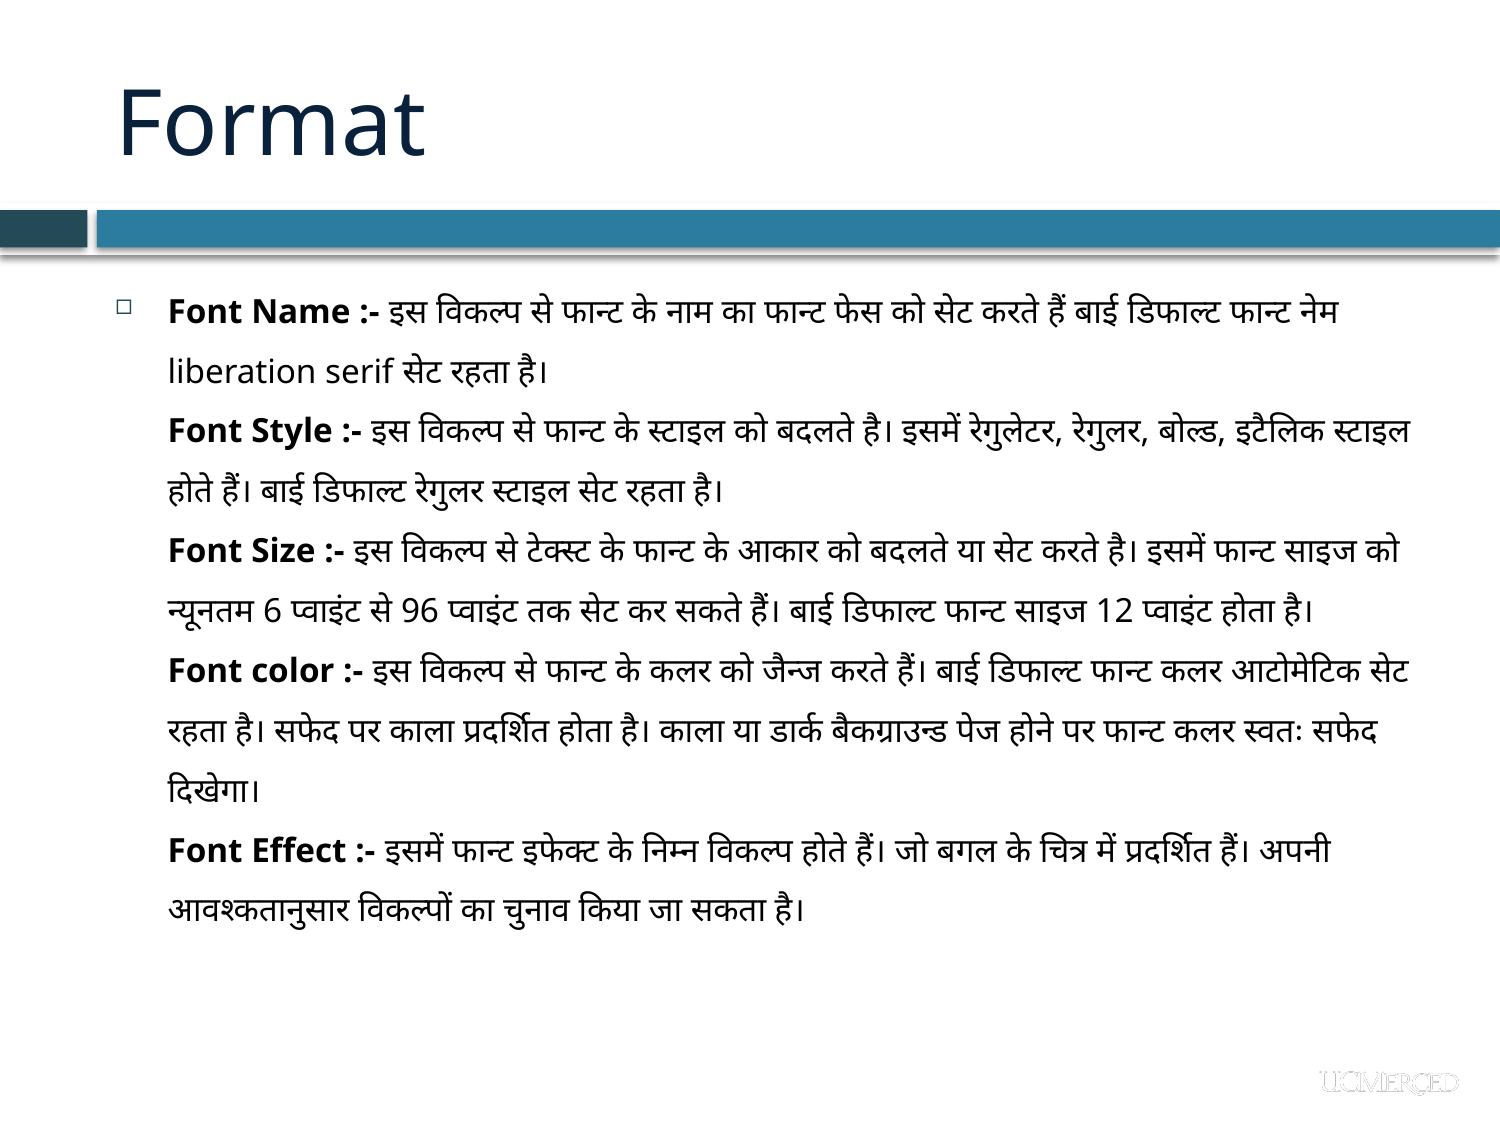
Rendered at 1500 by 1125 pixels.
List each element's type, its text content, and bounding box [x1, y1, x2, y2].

title Format [100, 37, 1438, 200]
list Font Name :- इस विकल्प से फान्ट के नाम का फान्ट फेस को सेट करते हैं बाई डिफाल्ट फान्ट नेम liberation serif सेट रहता है। Font Style :- इस विकल्प से फान्ट के स्टाइल को बदलते है। इसमें रेगुलेटर, रेगुलर, बोल्ड, इटैलिक स्टाइल होते हैं। बाई डिफाल्ट रेगुलर स्टाइल सेट रहता है। Font Size :- इस विकल्प से टेक्स्ट के फान्ट के आकार को बदलते या सेट करते है। इसमें फान्ट साइज को न्यूनतम 6 प्वाइंट से 96 प्वाइंट तक सेट कर सकते हैं। बाई डिफाल्ट फान्ट साइज 12 प्वाइंट होता है। Font color :- इस विकल्प से फान्ट के कलर को जैन्ज करते हैं। बाई डिफाल्ट फान्ट कलर आटोमेटिक सेट रहता है। सफेद पर काला प्रदर्शित होता है। काला या डार्क बैकग्राउन्ड पेज होने पर फान्ट कलर स्वतः सफेद दिखेगा। Font Effect :- इसमें फान्ट इफेक्ट के निम्न विकल्प होते हैं। जो बगल के चित्र में प्रदर्शित हैं। अपनी आवश्कतानुसार विकल्पों का चुनाव किया जा सकता है। [100, 262, 1438, 1107]
